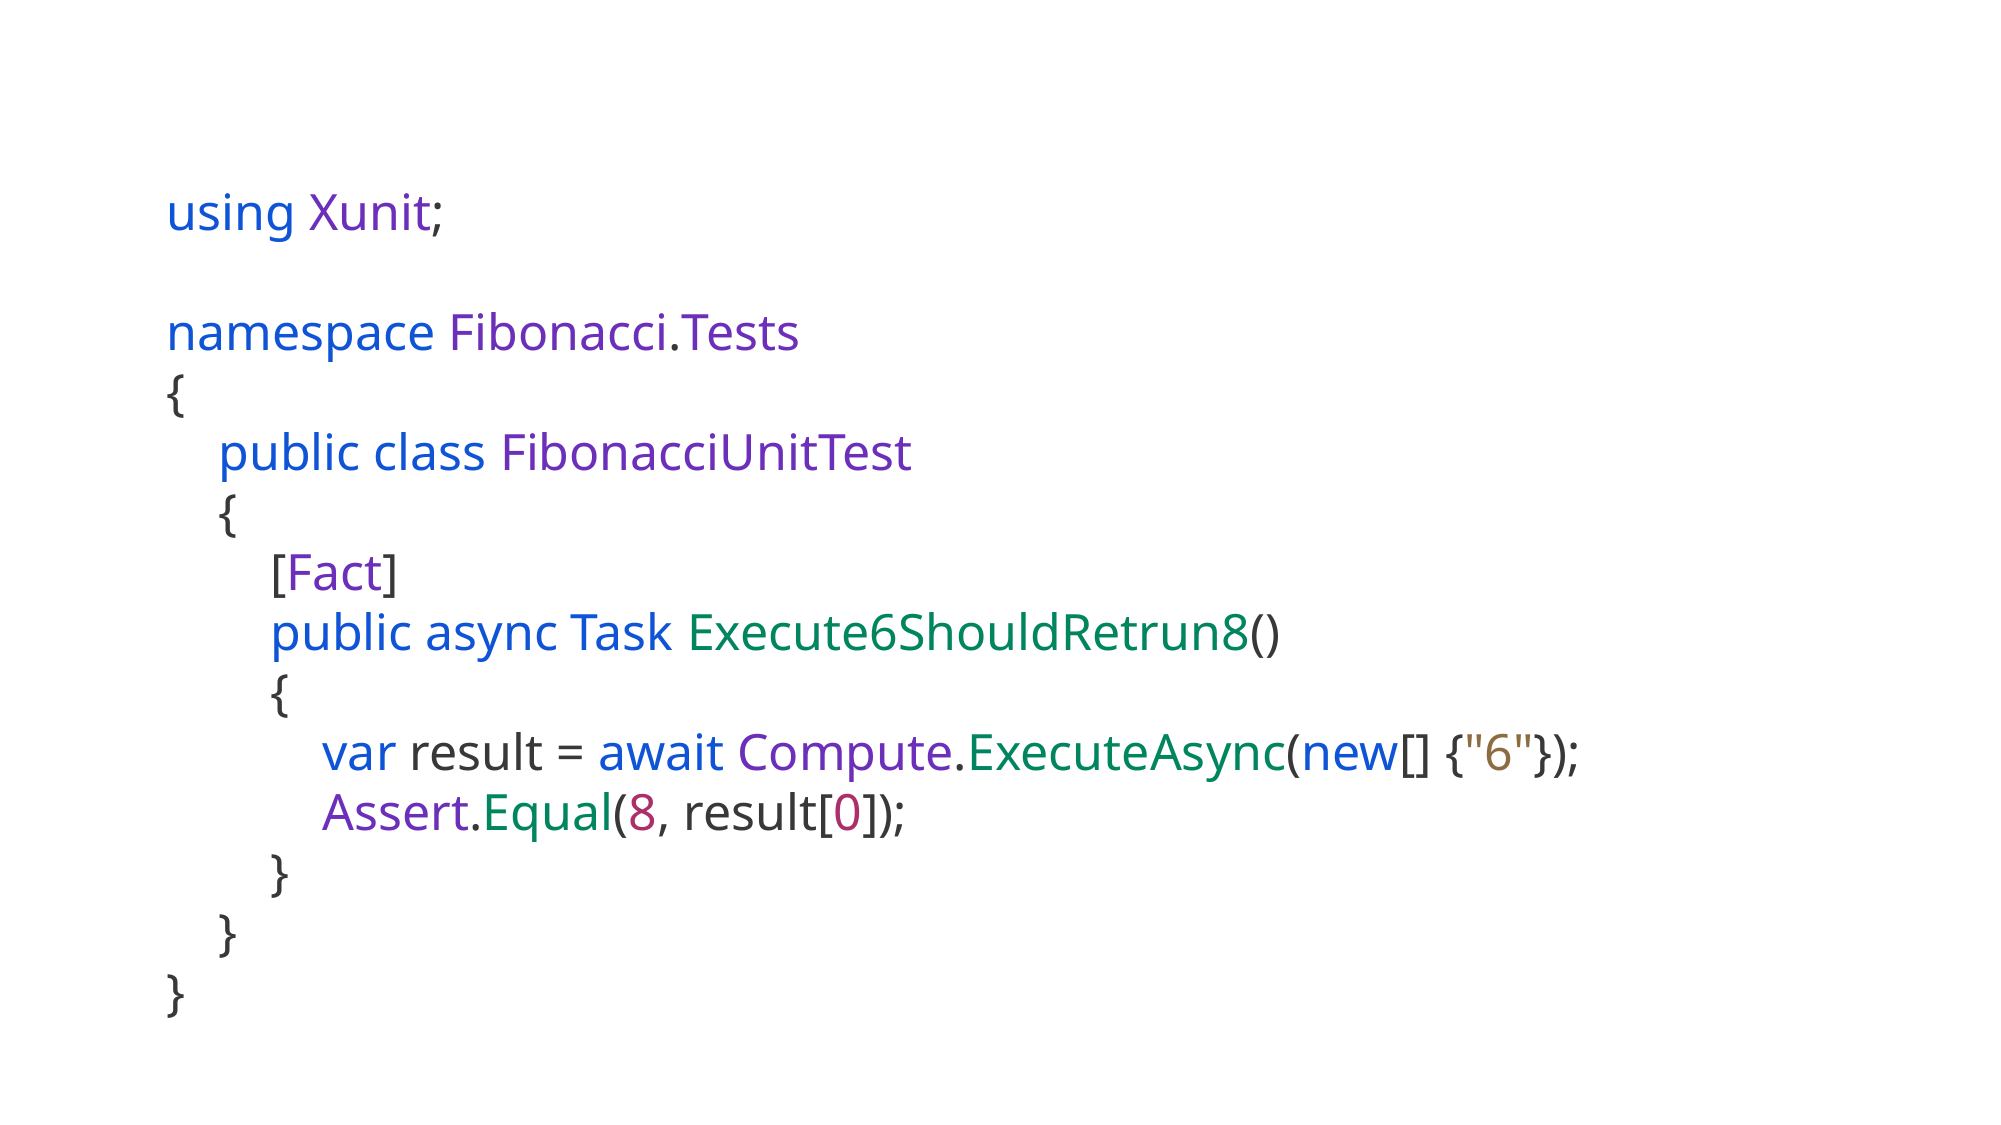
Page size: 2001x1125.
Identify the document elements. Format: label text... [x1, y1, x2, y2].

list using Xunit; namespace Fibonacci.Tests { public class FibonacciUnitTest { [Fact] public async Task Execute6ShouldRetrun8() { var result = await Compute.ExecuteAsync(new[] {"6"}); Assert.Equal(8, result[0]); } } } [151, 172, 1877, 1028]
